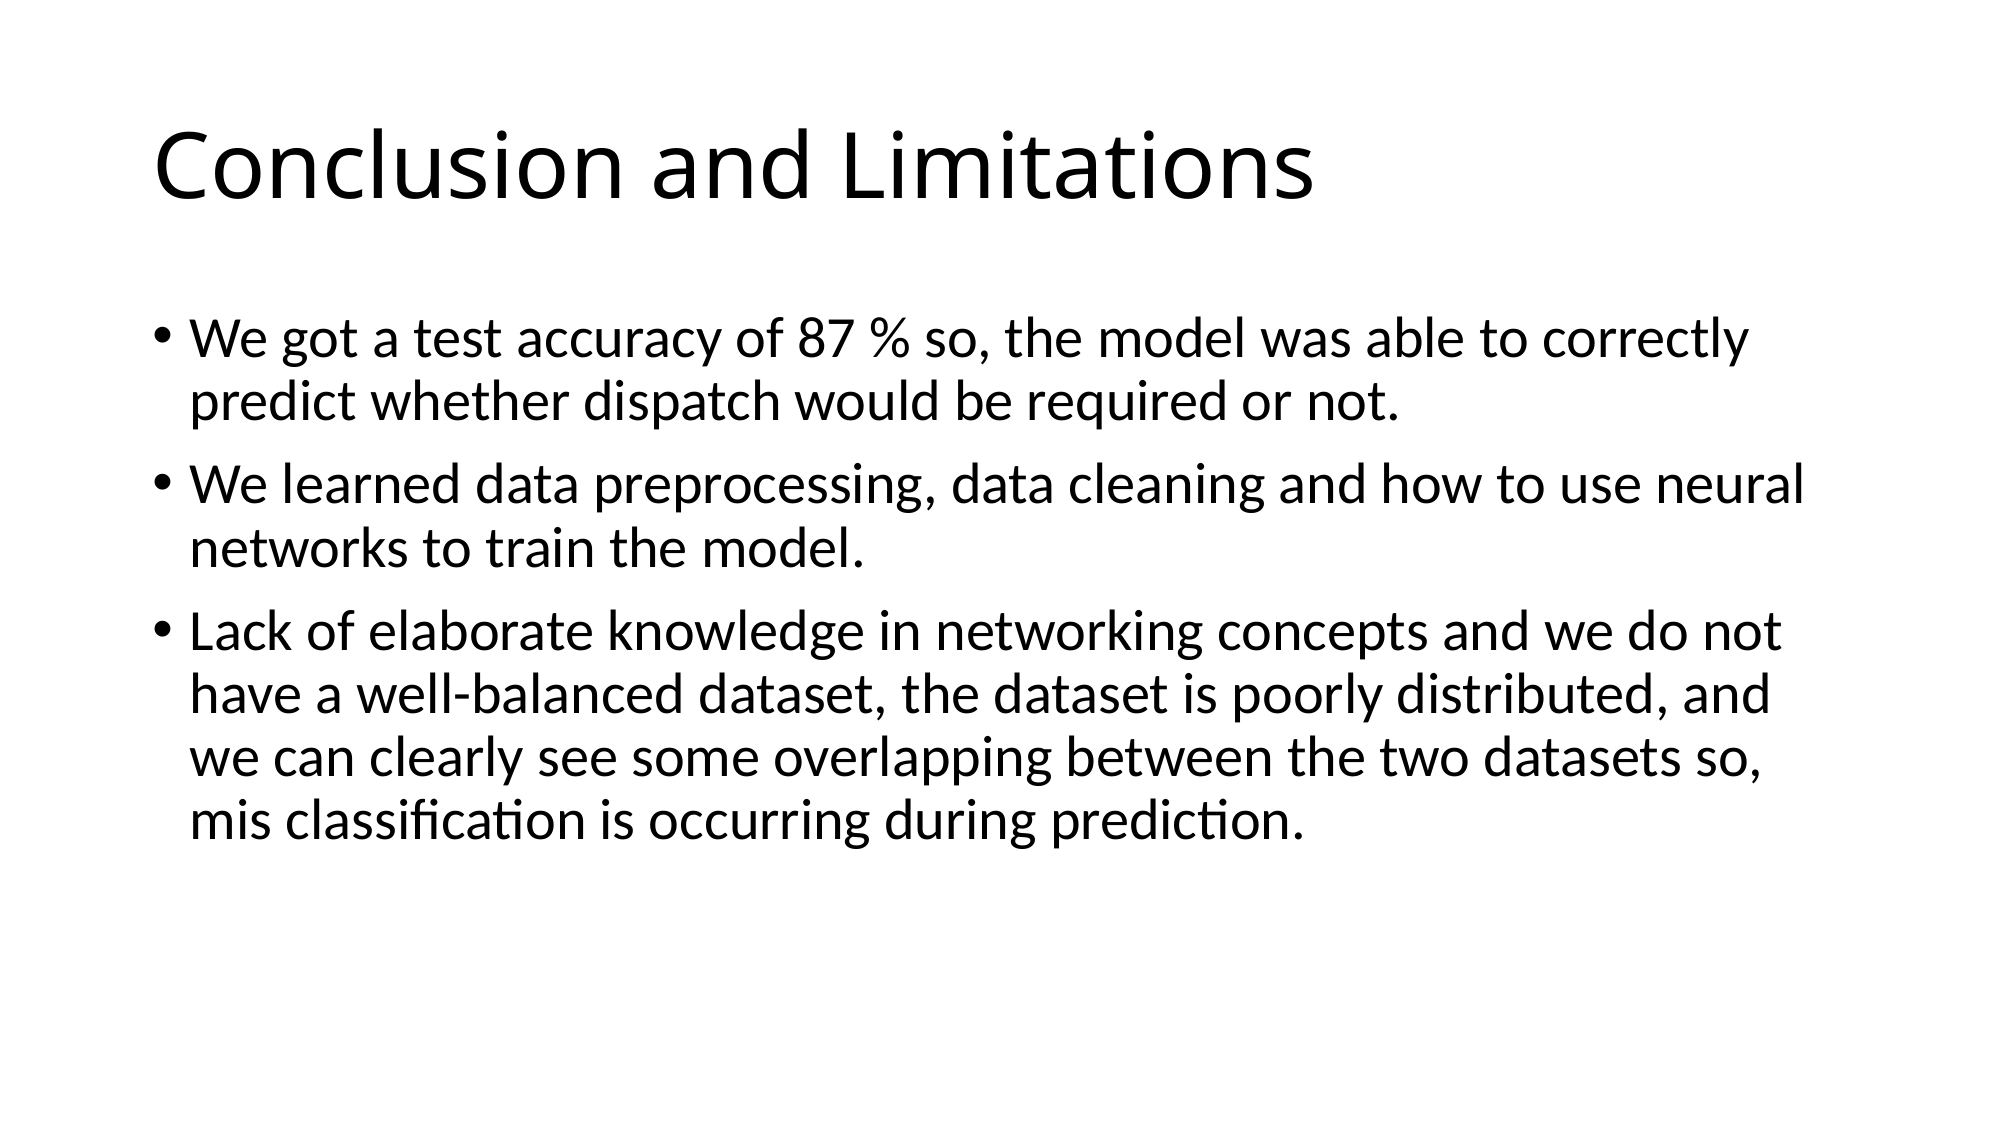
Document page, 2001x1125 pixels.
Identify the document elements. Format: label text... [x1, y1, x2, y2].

list We got a test accuracy of 87 % so, the model was able to correctly predict whether dispatch would be required or not. We learned data preprocessing, data cleaning and how to use neural networks to train the model. Lack of elaborate knowledge in networking concepts and we do not have a well-balanced dataset, the dataset is poorly distributed, and we can clearly see some overlapping between the two datasets so, mis classification is occurring during prediction. [137, 299, 1863, 1014]
title Conclusion and Limitations [137, 59, 1863, 278]
